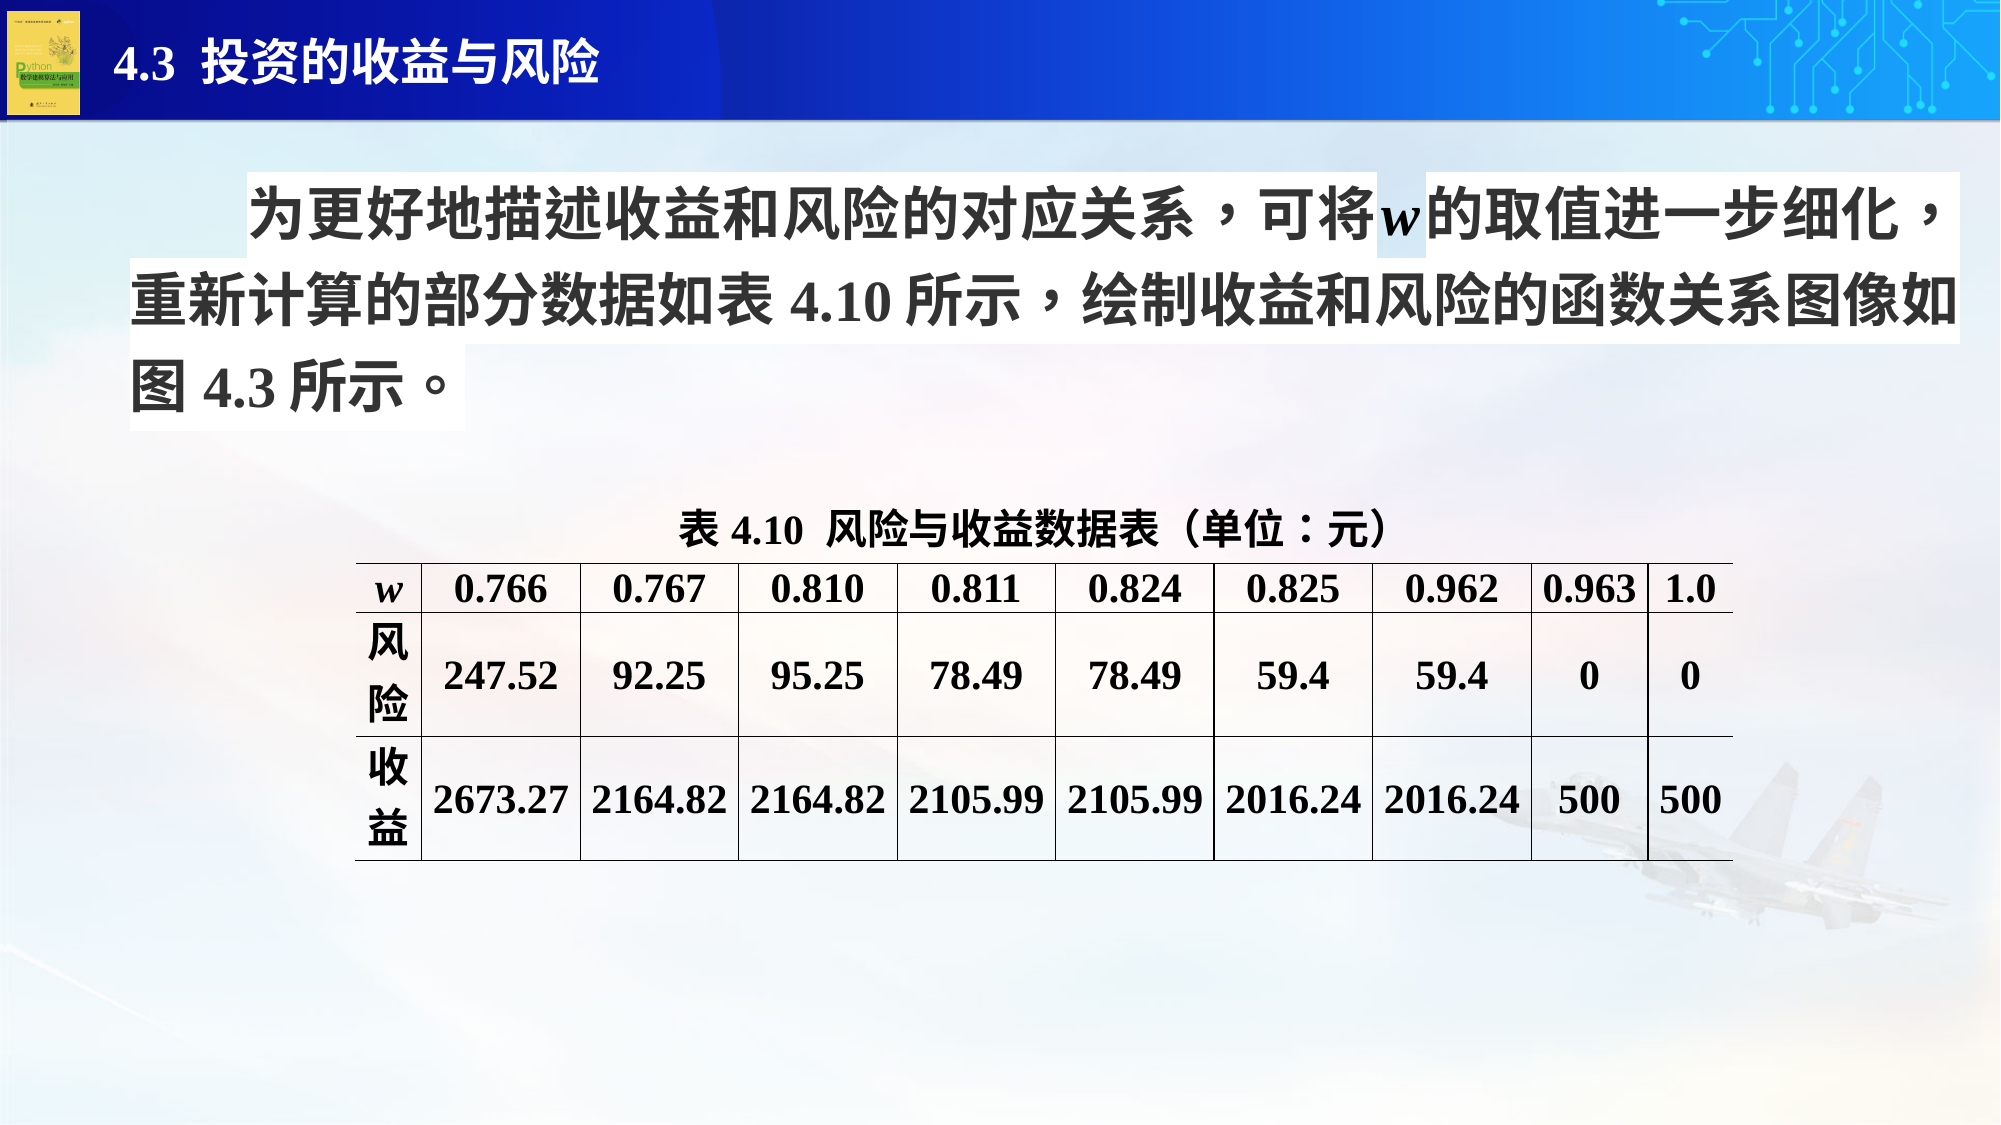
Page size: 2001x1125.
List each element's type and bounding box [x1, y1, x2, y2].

text_box [117, 171, 1972, 1072]
picture [0, 0, 2001, 1125]
